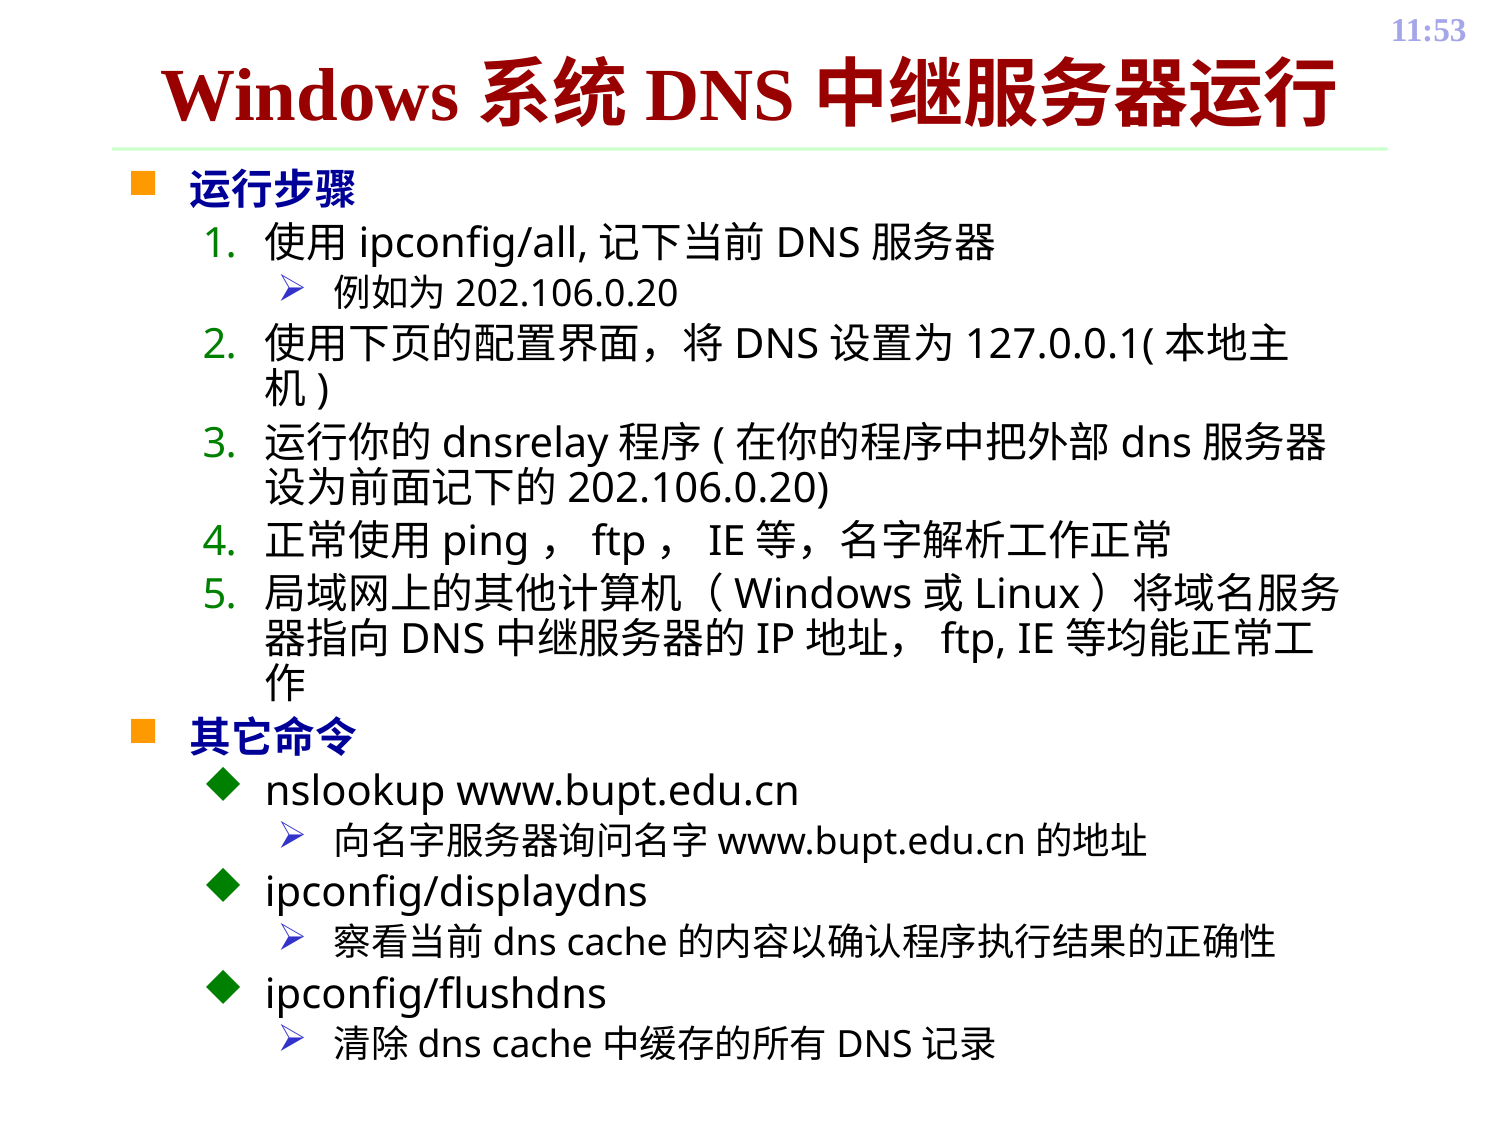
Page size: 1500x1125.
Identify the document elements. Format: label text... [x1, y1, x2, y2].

list 运行步骤 使用ipconfig/all,记下当前DNS服务器 例如为202.106.0.20 使用下页的配置界面，将DNS设置为127.0.0.1(本地主机) 运行你的dnsrelay程序(在你的程序中把外部dns服务器设为前面记下的202.106.0.20) 正常使用ping，ftp，IE等，名字解析工作正常 局域网上的其他计算机（Windows或Linux）将域名服务器指向DNS中继服务器的IP地址，ftp, IE等均能正常工作 其它命令 nslookup www.bupt.edu.cn 向名字服务器询问名字www.bupt.edu.cn的地址 ipconfig/displaydns 察看当前dns cache的内容以确认程序执行结果的正确性 ipconfig/flushdns 清除dns cache中缓存的所有DNS记录 [112, 160, 1365, 1059]
title Windows系统DNS中继服务器运行 [112, 42, 1388, 140]
